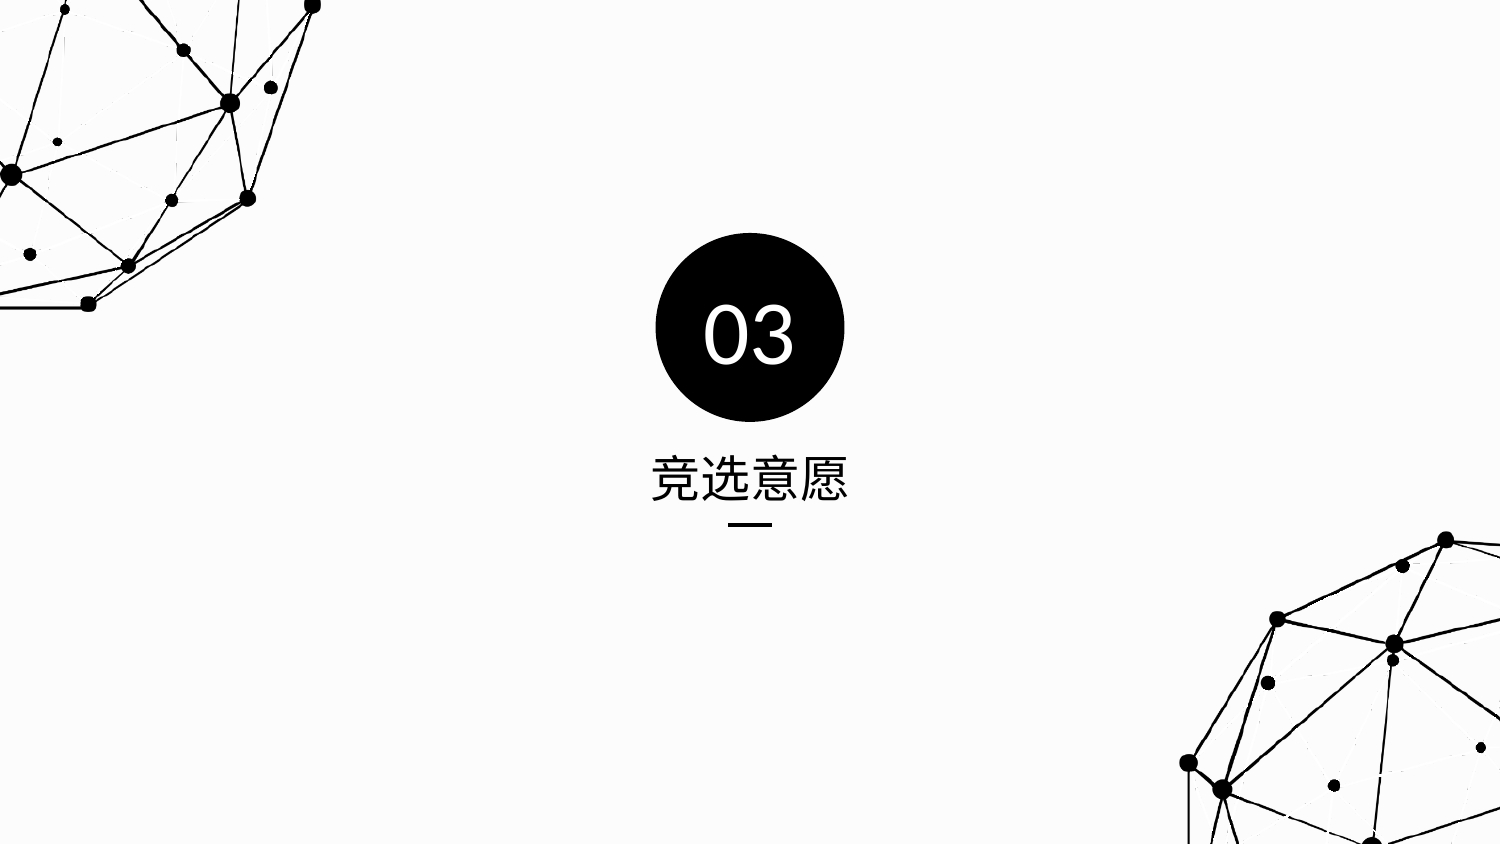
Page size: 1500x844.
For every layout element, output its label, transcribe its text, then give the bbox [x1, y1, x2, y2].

text_box 03 [653, 230, 847, 424]
text_box 竞选意愿 [635, 422, 865, 516]
